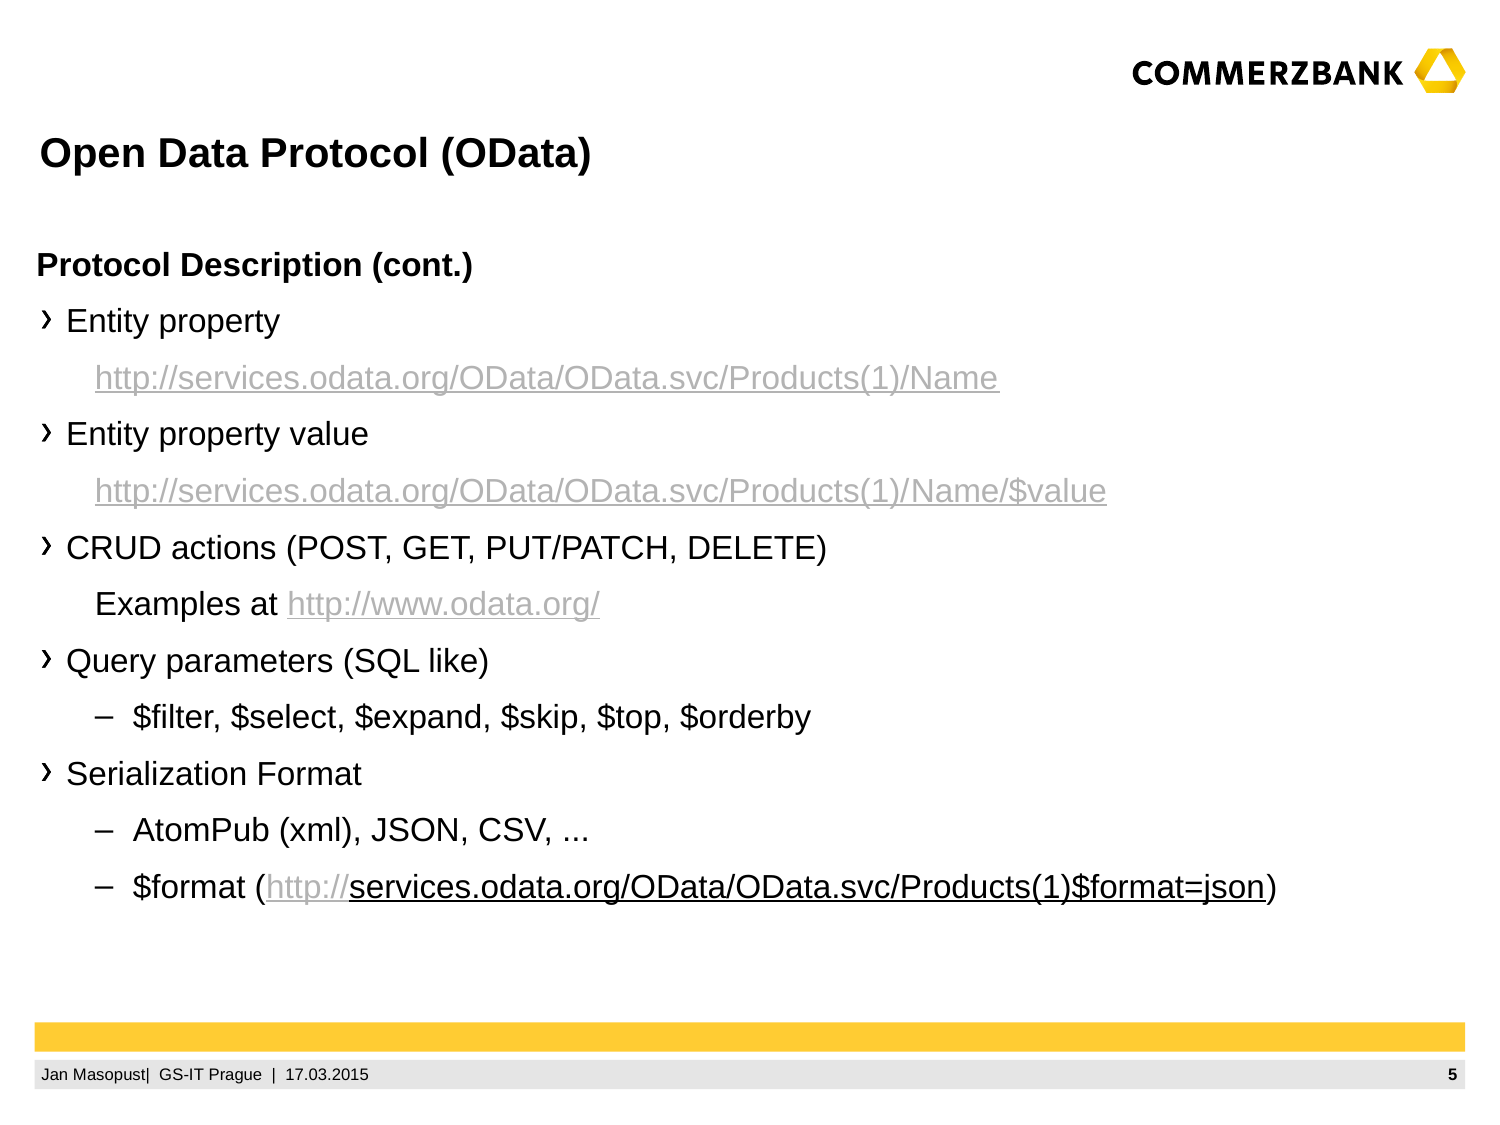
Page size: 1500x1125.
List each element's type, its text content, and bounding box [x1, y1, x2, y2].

title Open Data Protocol (OData) [24, 118, 1474, 236]
list Protocol Description (cont.) Entity property http://services.odata.org/OData/OData.svc/Products(1)/Name Entity property value http://services.odata.org/OData/OData.svc/Products(1)/Name/$value CRUD actions (POST, GET, PUT/PATCH, DELETE) Examples at http://www.odata.org/ Query parameters (SQL like) $filter, $select, $expand, $skip, $top, $orderby Serialization Format AtomPub (xml), JSON, CSV, ... $format (http://services.odata.org/OData/OData.svc/Products(1)$format=json) [21, 235, 1471, 1012]
